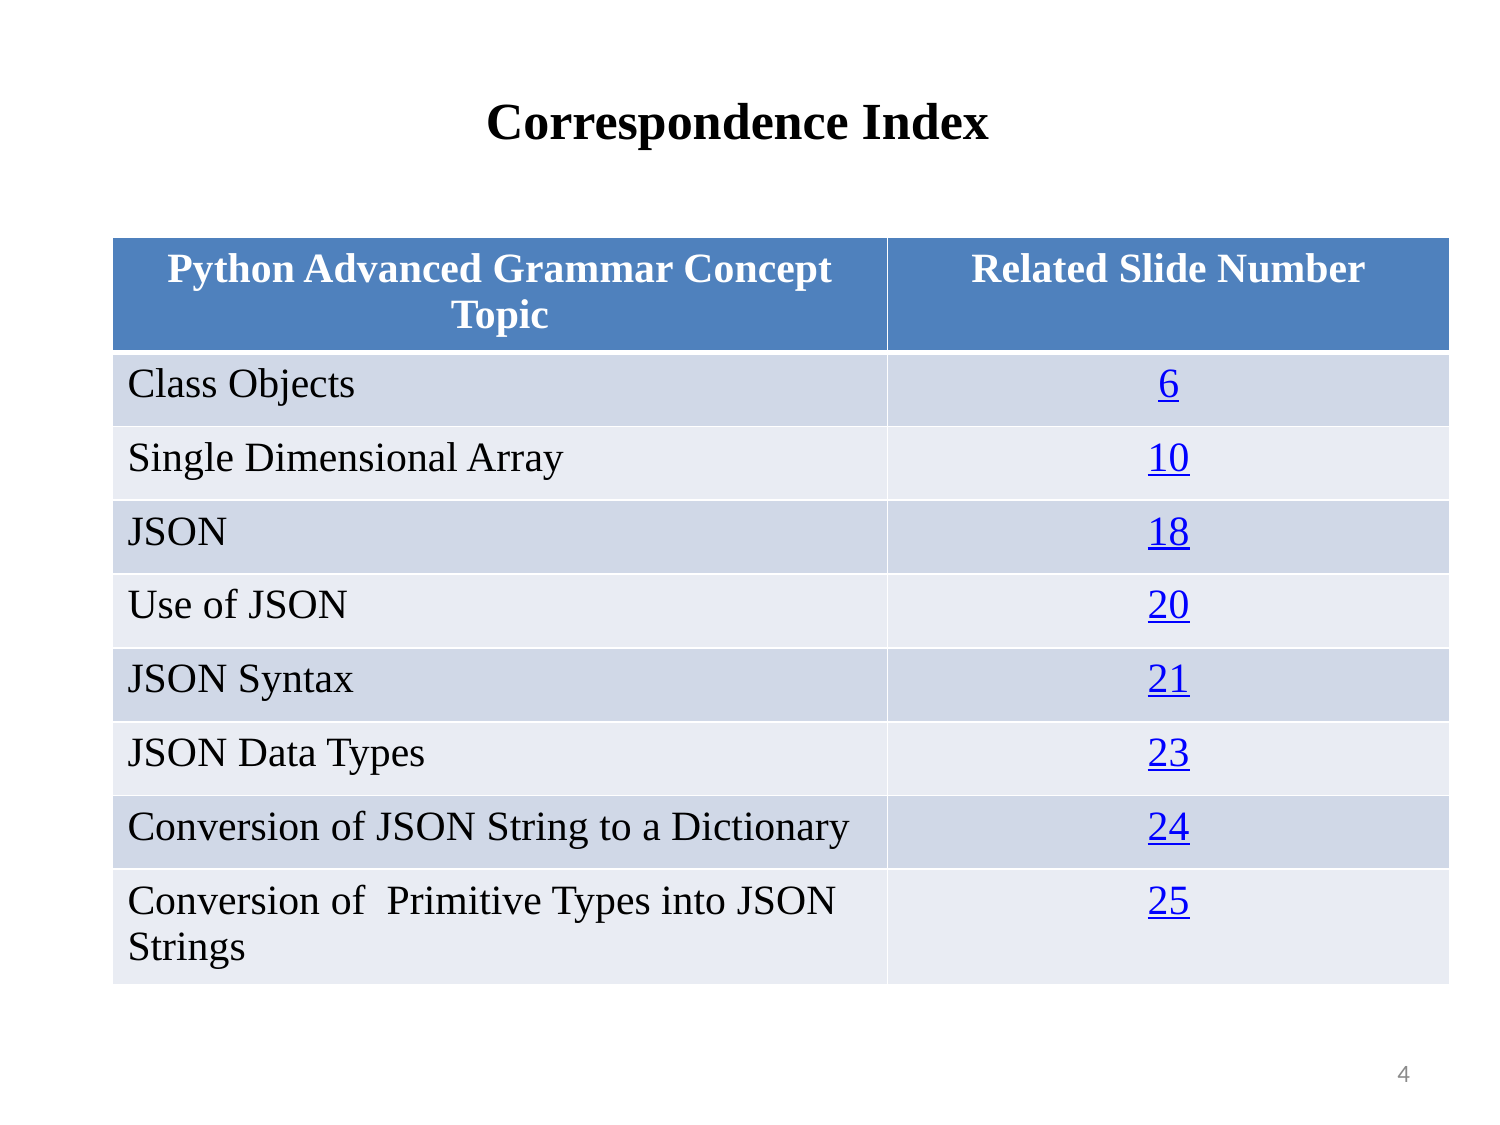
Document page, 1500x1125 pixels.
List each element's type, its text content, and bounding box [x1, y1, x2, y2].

table_cell 23 [888, 723, 1449, 795]
table_cell JSON [113, 501, 887, 573]
title Correspondence Index [62, 24, 1413, 213]
table_cell 20 [888, 575, 1449, 647]
table_header Related Slide Number [888, 238, 1449, 350]
table_cell 18 [888, 501, 1449, 573]
table_cell Use of JSON [113, 575, 887, 647]
slide_number 4 [1074, 1042, 1425, 1103]
table_cell Conversion of JSON String to a Dictionary [113, 796, 887, 868]
table_cell 10 [888, 427, 1449, 499]
table_cell 6 [888, 355, 1449, 426]
table_cell Single Dimensional Array [113, 427, 887, 499]
table_header Python Advanced Grammar Concept Topic [113, 238, 887, 350]
table_cell 21 [888, 649, 1449, 721]
table_cell Class Objects [113, 355, 887, 426]
table_cell 25 [888, 870, 1449, 984]
table_cell 24 [888, 796, 1449, 868]
table_cell Conversion of Primitive Types into JSON Strings [113, 870, 887, 984]
table_cell JSON Data Types [113, 723, 887, 795]
table_cell JSON Syntax [113, 649, 887, 721]
